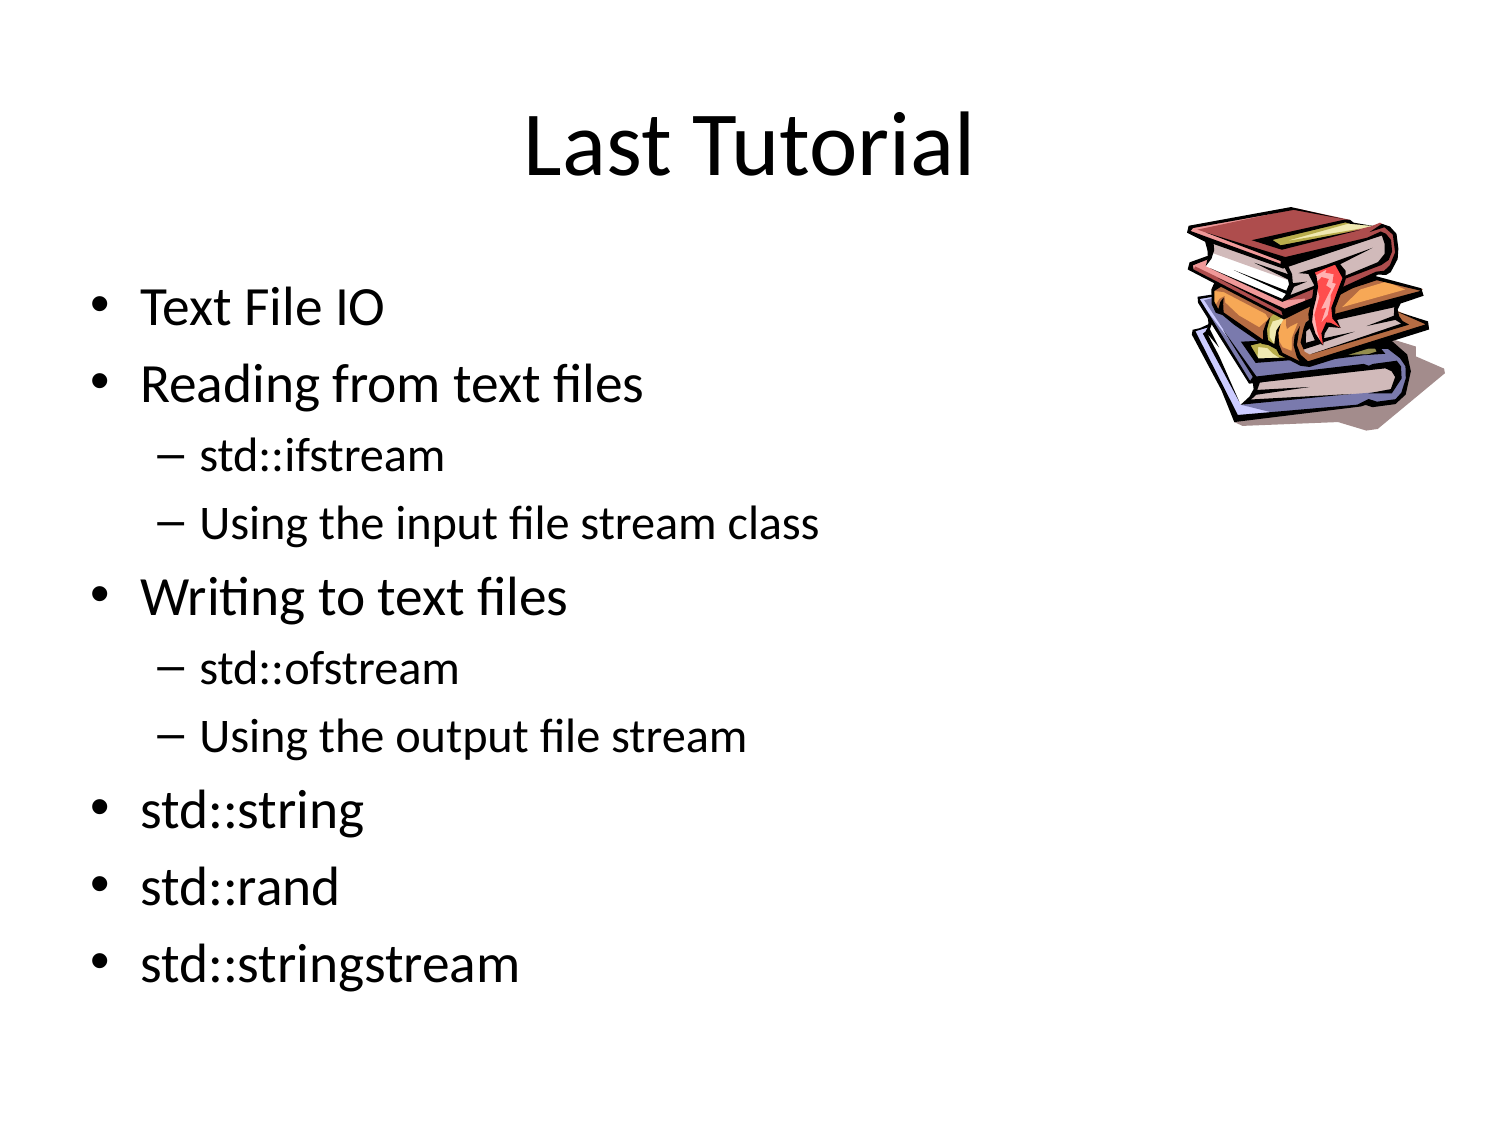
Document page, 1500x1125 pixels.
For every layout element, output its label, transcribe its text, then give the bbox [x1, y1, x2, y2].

picture [1186, 205, 1448, 433]
title Last Tutorial [75, 45, 1425, 233]
list Text File IO Reading from text files std::ifstream Using the input file stream class Writing to text files std::ofstream Using the output file stream std::string std::rand std::stringstream [75, 262, 1425, 1005]
